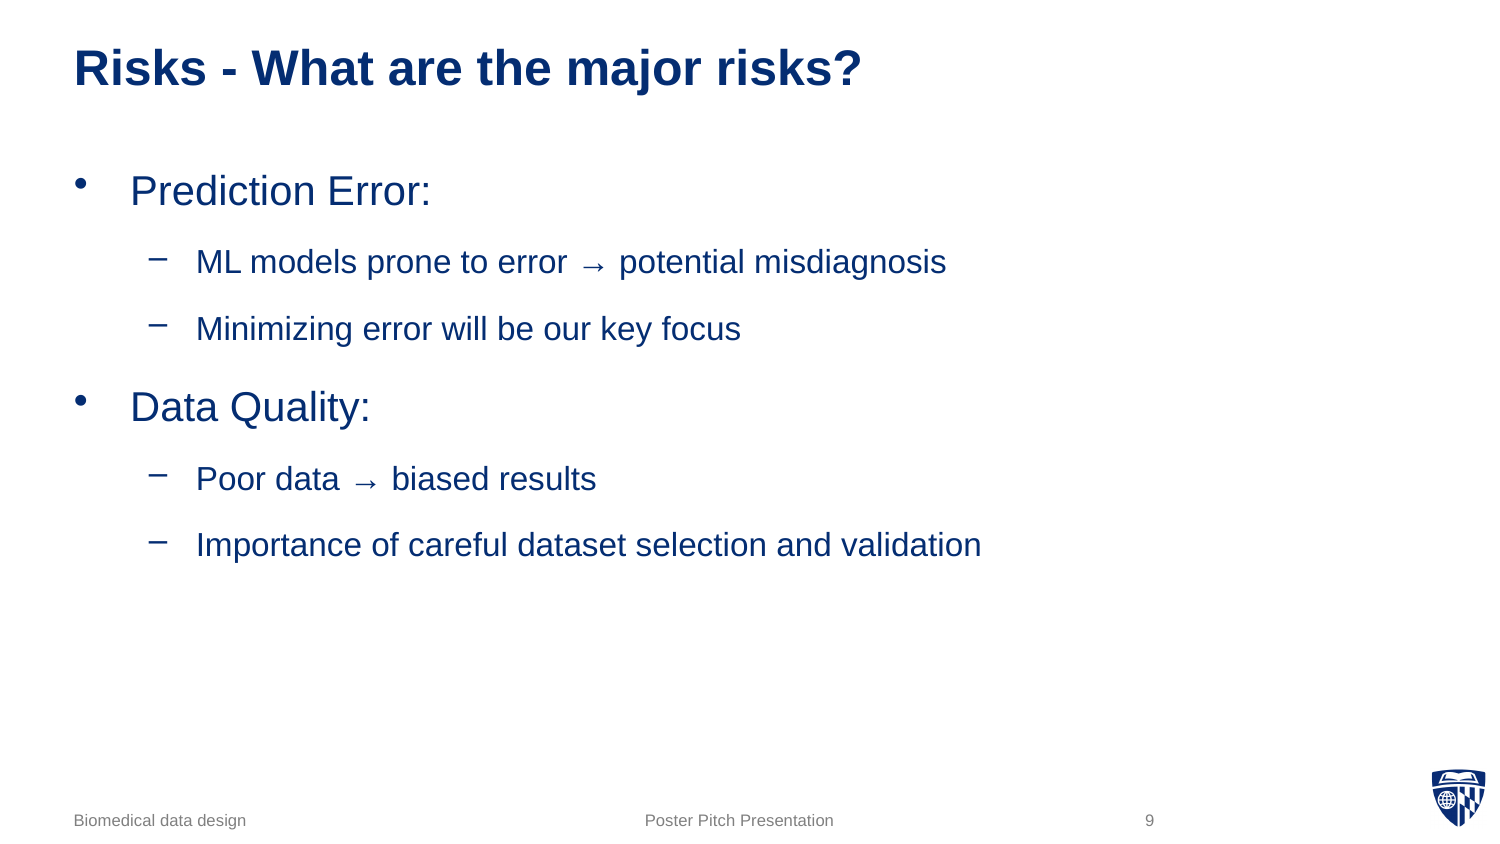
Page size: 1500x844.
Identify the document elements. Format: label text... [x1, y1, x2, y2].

title Risks - What are the major risks? [58, 28, 1438, 104]
list Prediction Error: ML models prone to error → potential misdiagnosis Minimizing error will be our key focus Data Quality: Poor data → biased results Importance of careful dataset selection and validation [58, 131, 1441, 760]
picture [1430, 768, 1487, 829]
